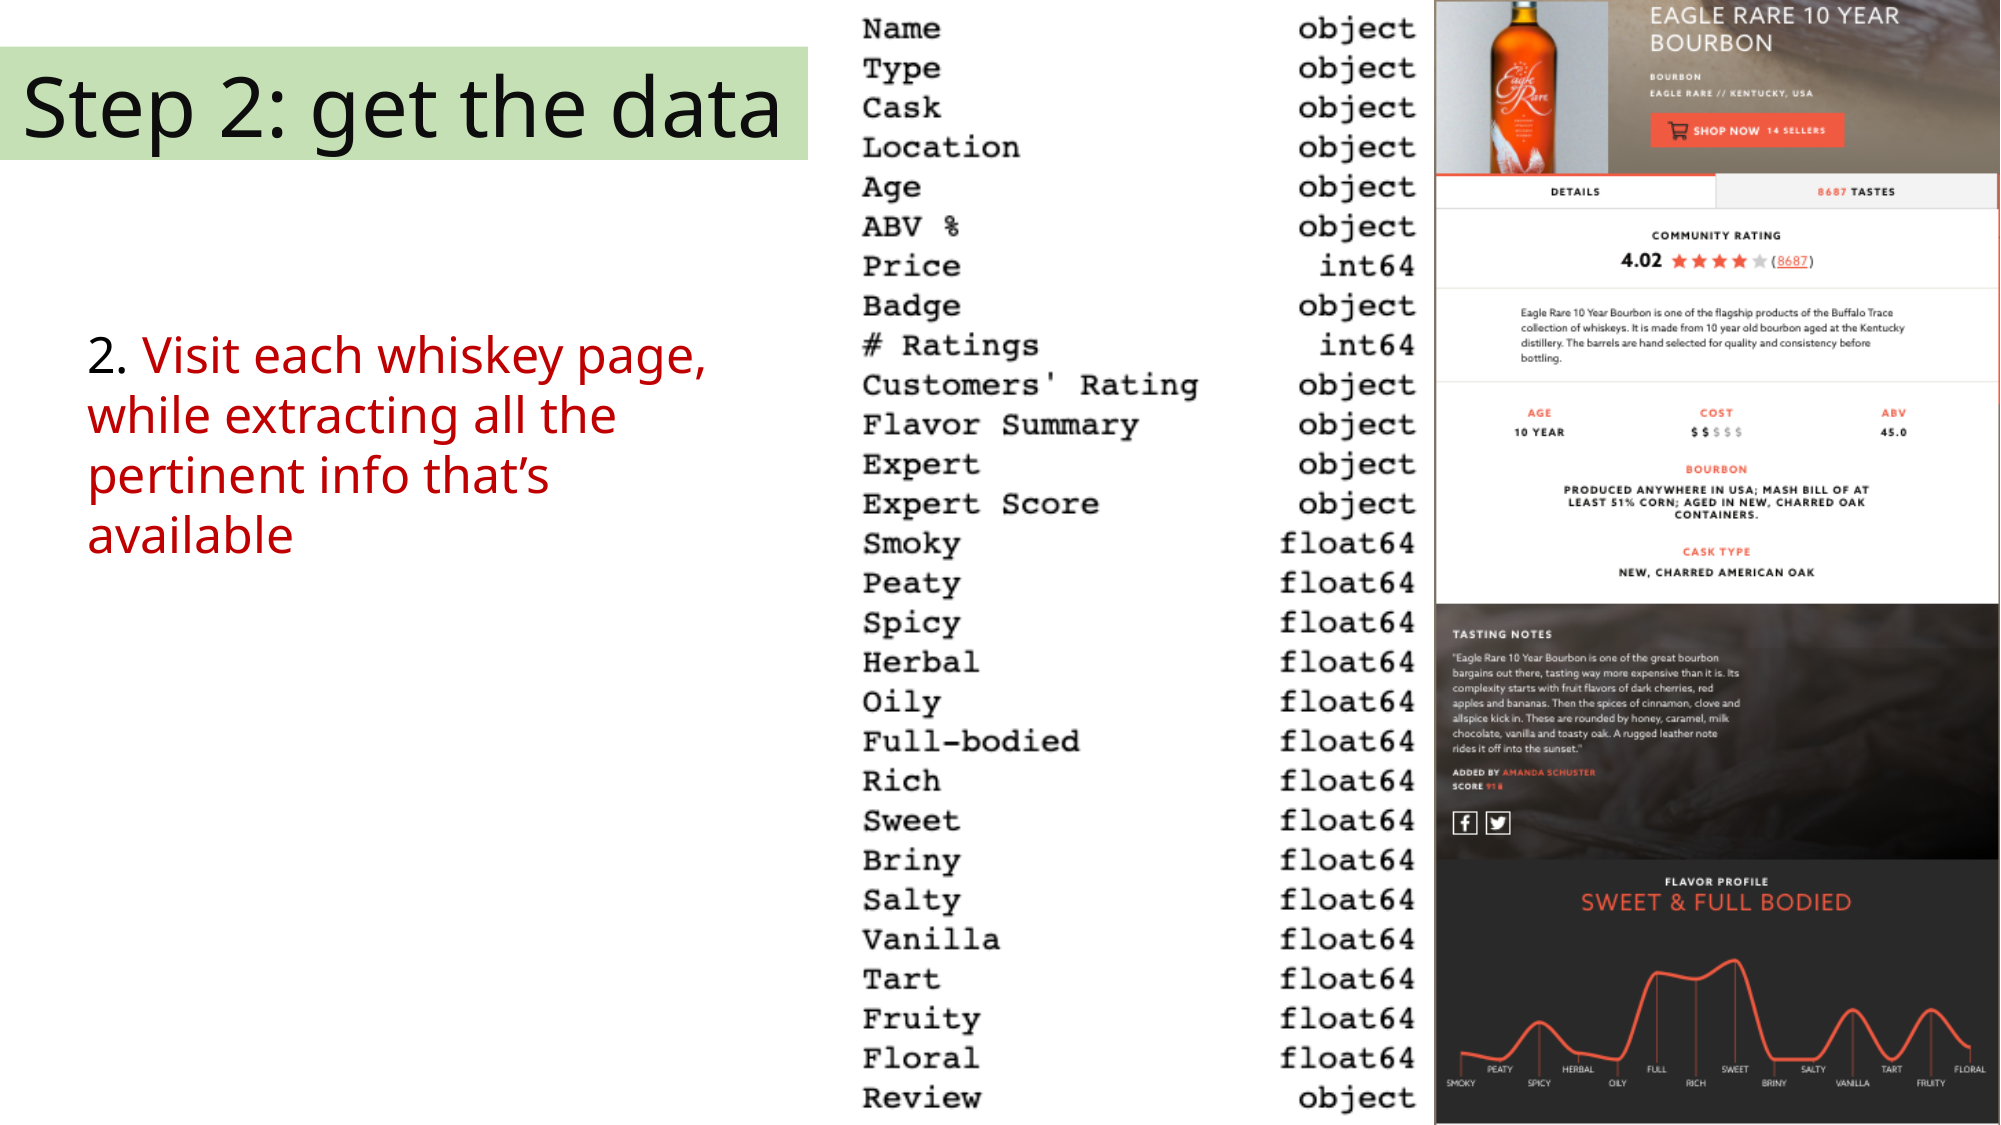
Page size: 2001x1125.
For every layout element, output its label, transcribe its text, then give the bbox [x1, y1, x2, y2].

picture [853, 0, 2000, 1125]
text_box 2. Visit each whiskey page, while extracting all the pertinent info that’s available [72, 316, 772, 571]
text_box Step 2: get the data [0, 46, 808, 160]
